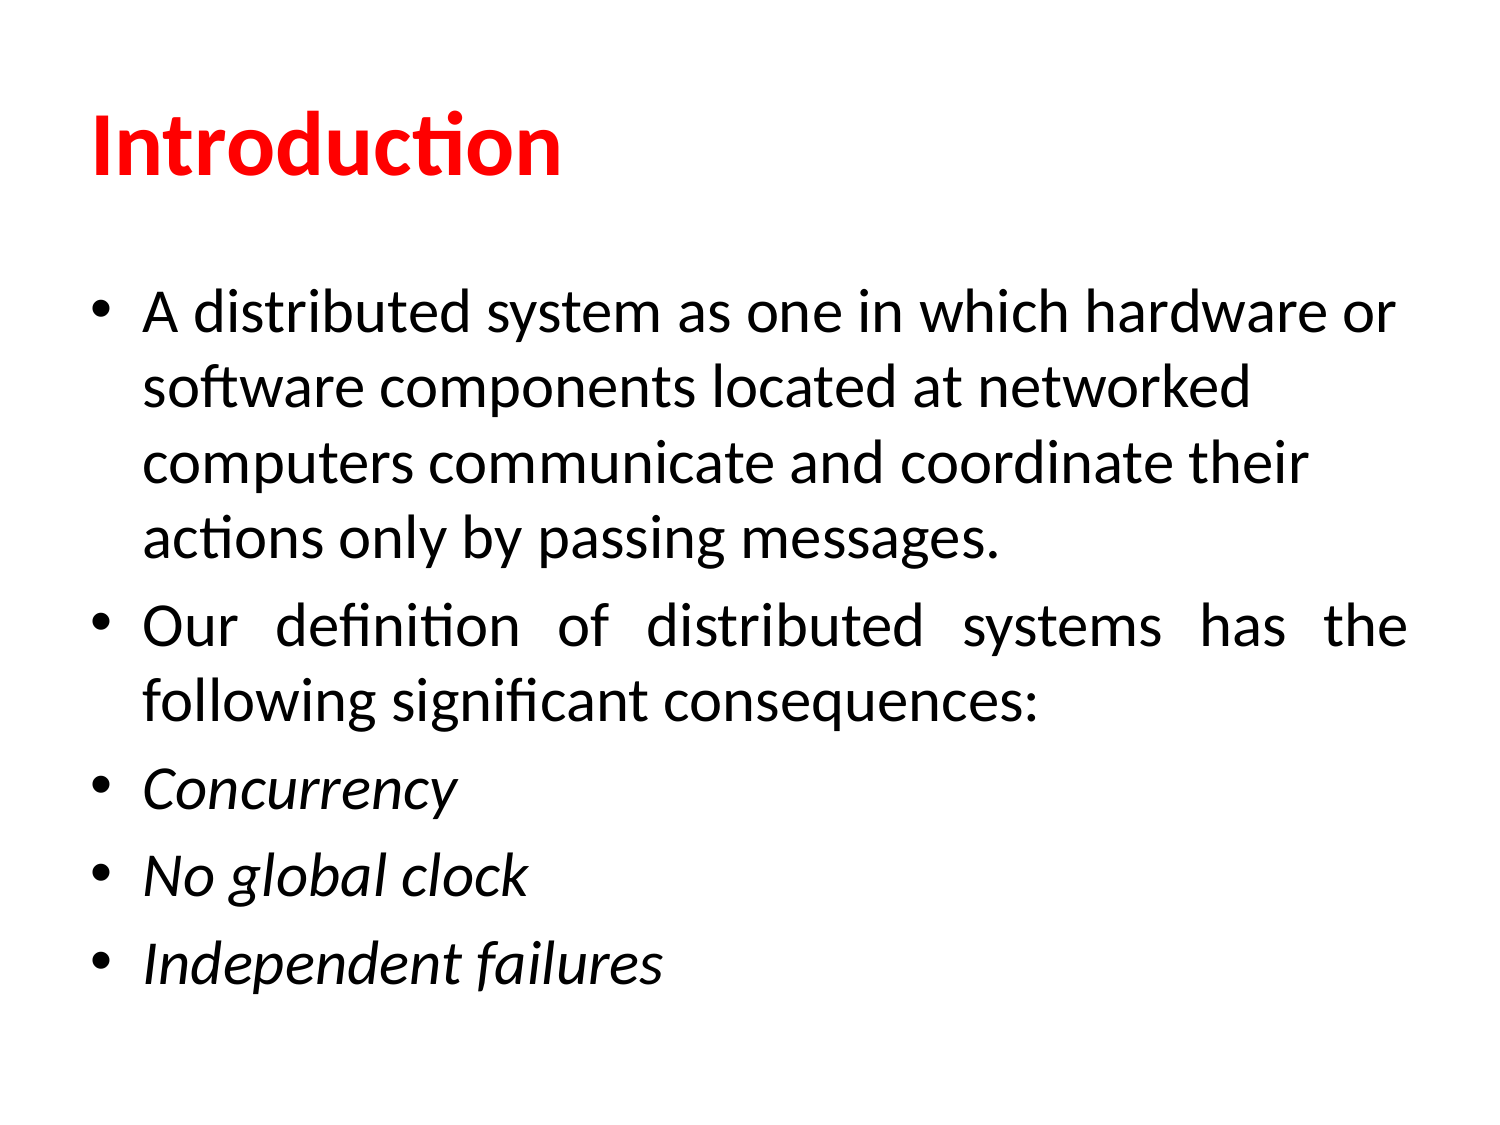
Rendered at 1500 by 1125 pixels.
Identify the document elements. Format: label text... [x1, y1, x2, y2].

title Introduction [75, 45, 1425, 233]
list A distributed system as one in which hardware or software components located at networked computers communicate and coordinate their actions only by passing messages. Our definition of distributed systems has the following significant consequences: Concurrency No global clock Independent failures [75, 262, 1425, 1005]
